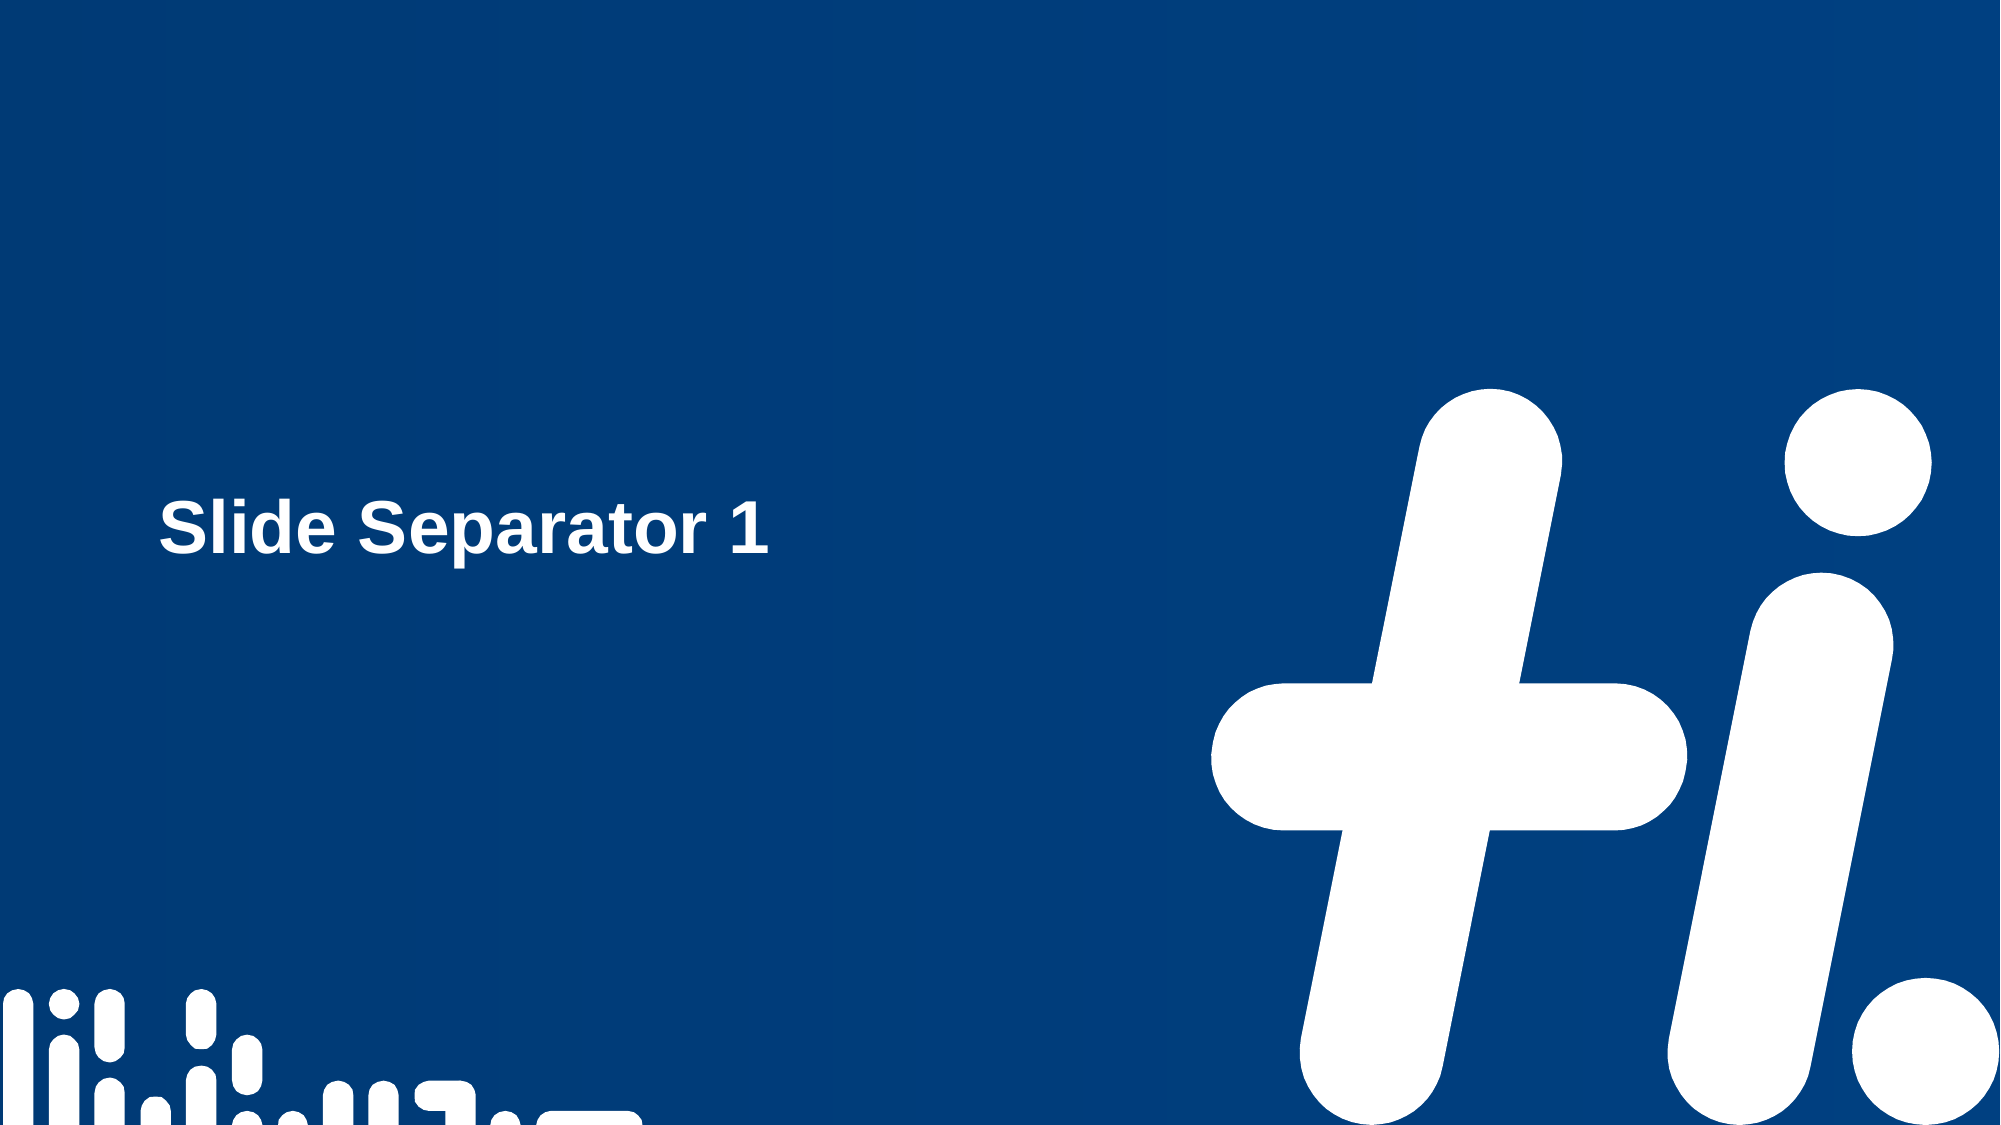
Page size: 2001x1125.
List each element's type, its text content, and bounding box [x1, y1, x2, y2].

title Slide Separator 1 [147, 430, 902, 618]
